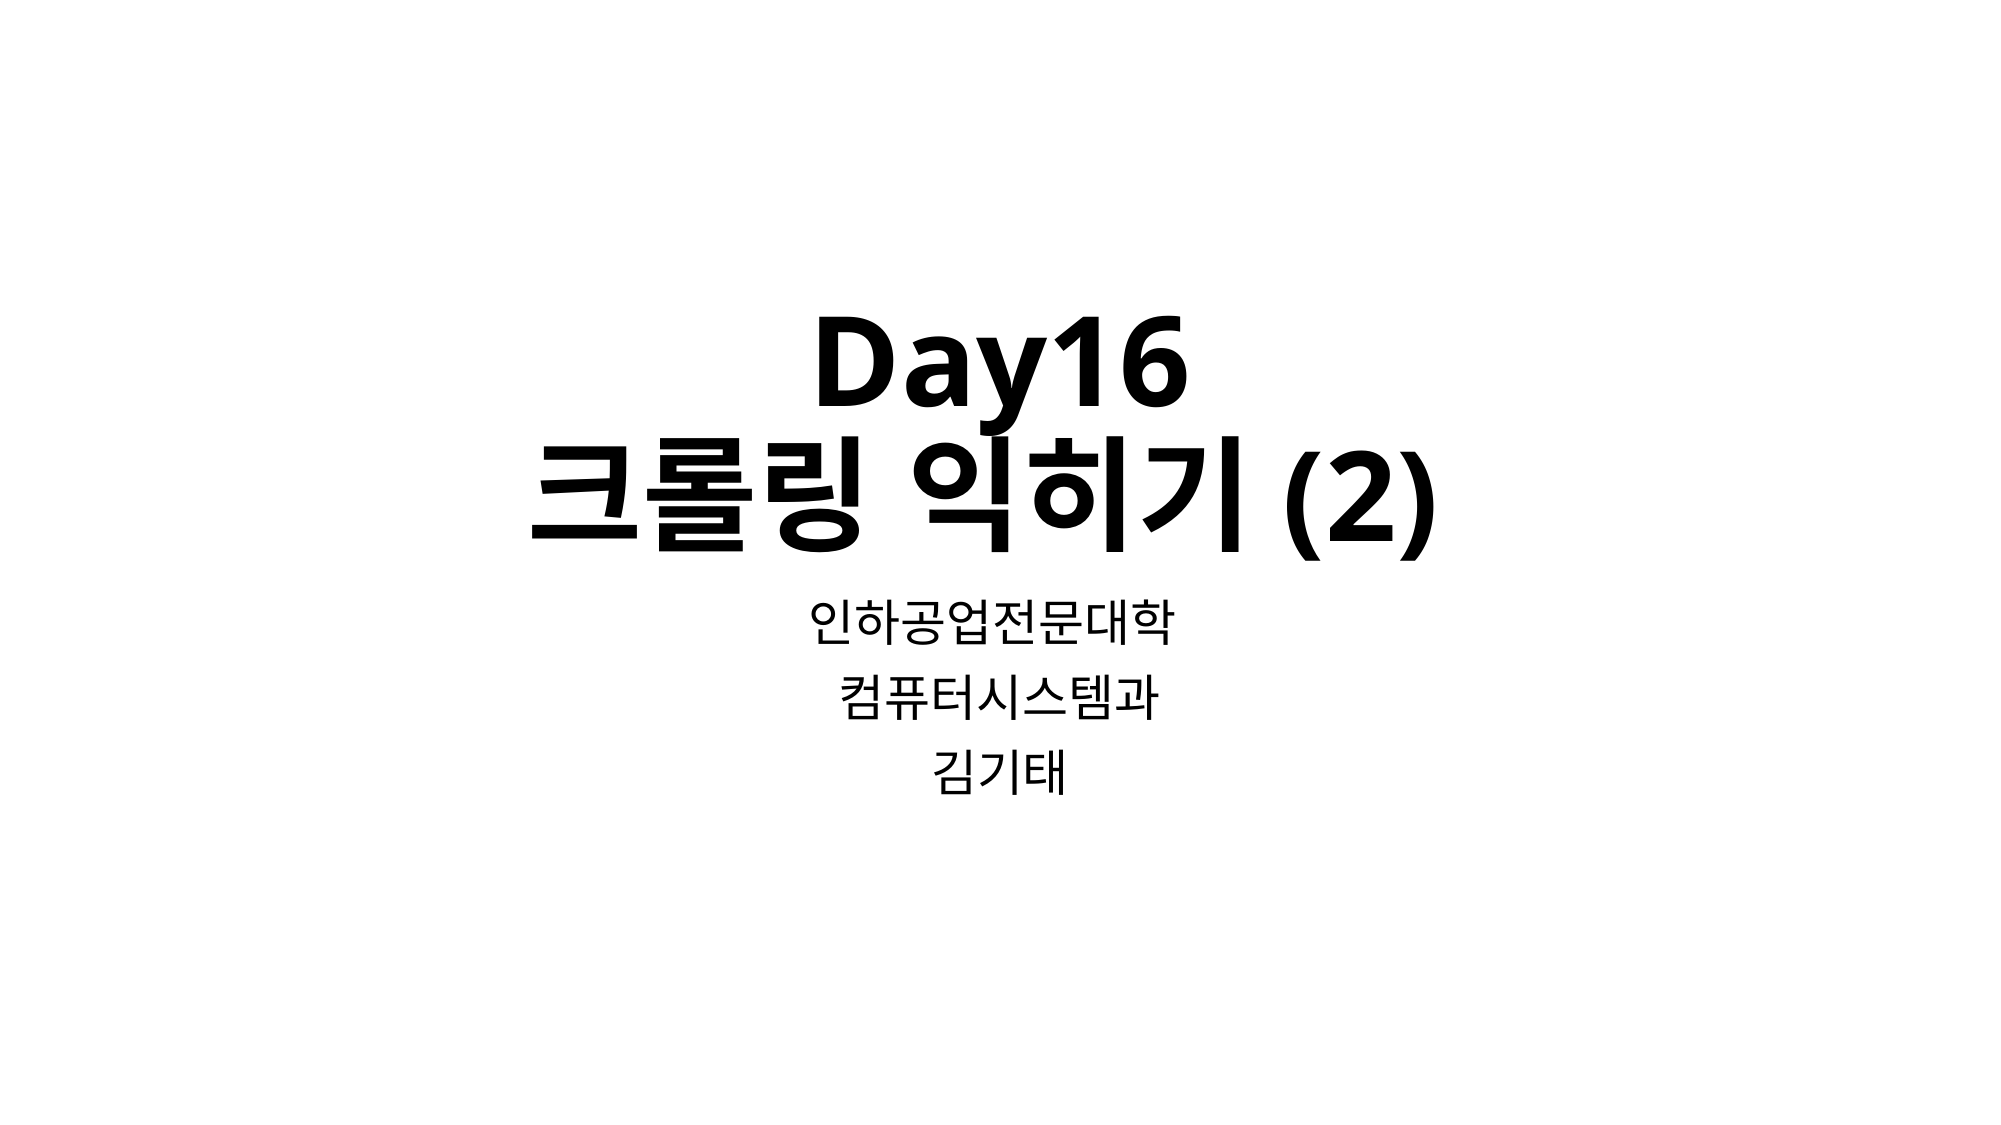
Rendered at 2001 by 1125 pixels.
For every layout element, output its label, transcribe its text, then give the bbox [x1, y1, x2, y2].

title Day16 크롤링 익히기(2) [249, 184, 1750, 576]
subtitle 인하공업전문대학 컴퓨터시스템과 김기태 [249, 590, 1750, 863]
